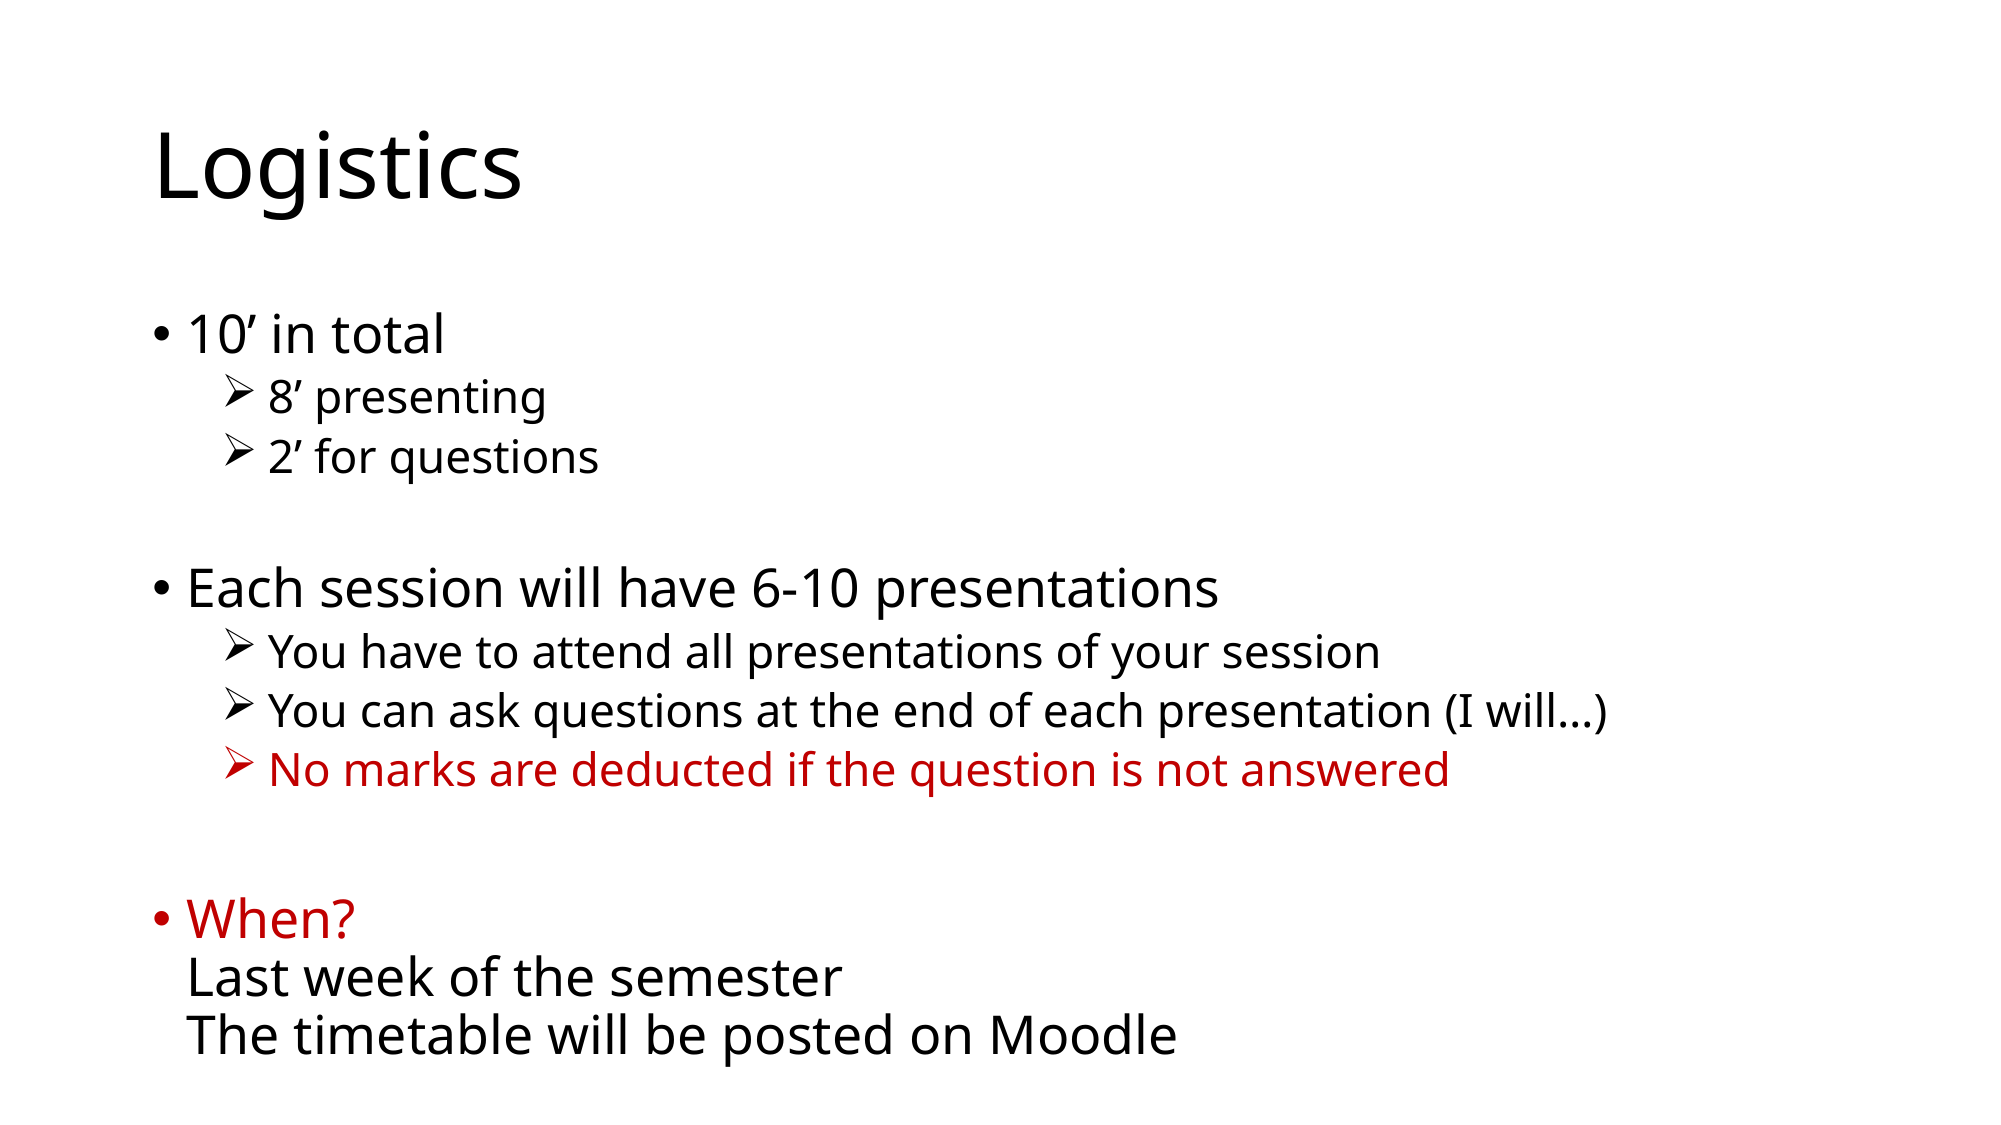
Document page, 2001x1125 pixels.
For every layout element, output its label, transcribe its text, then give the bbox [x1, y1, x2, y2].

title Logistics [137, 59, 1863, 278]
list 10’ in total 8’ presenting 2’ for questions Each session will have 6-10 presentations You have to attend all presentations of your session You can ask questions at the end of each presentation (I will…) No marks are deducted if the question is not answered When? Last week of the semester The timetable will be posted on Moodle [137, 299, 1863, 1077]
